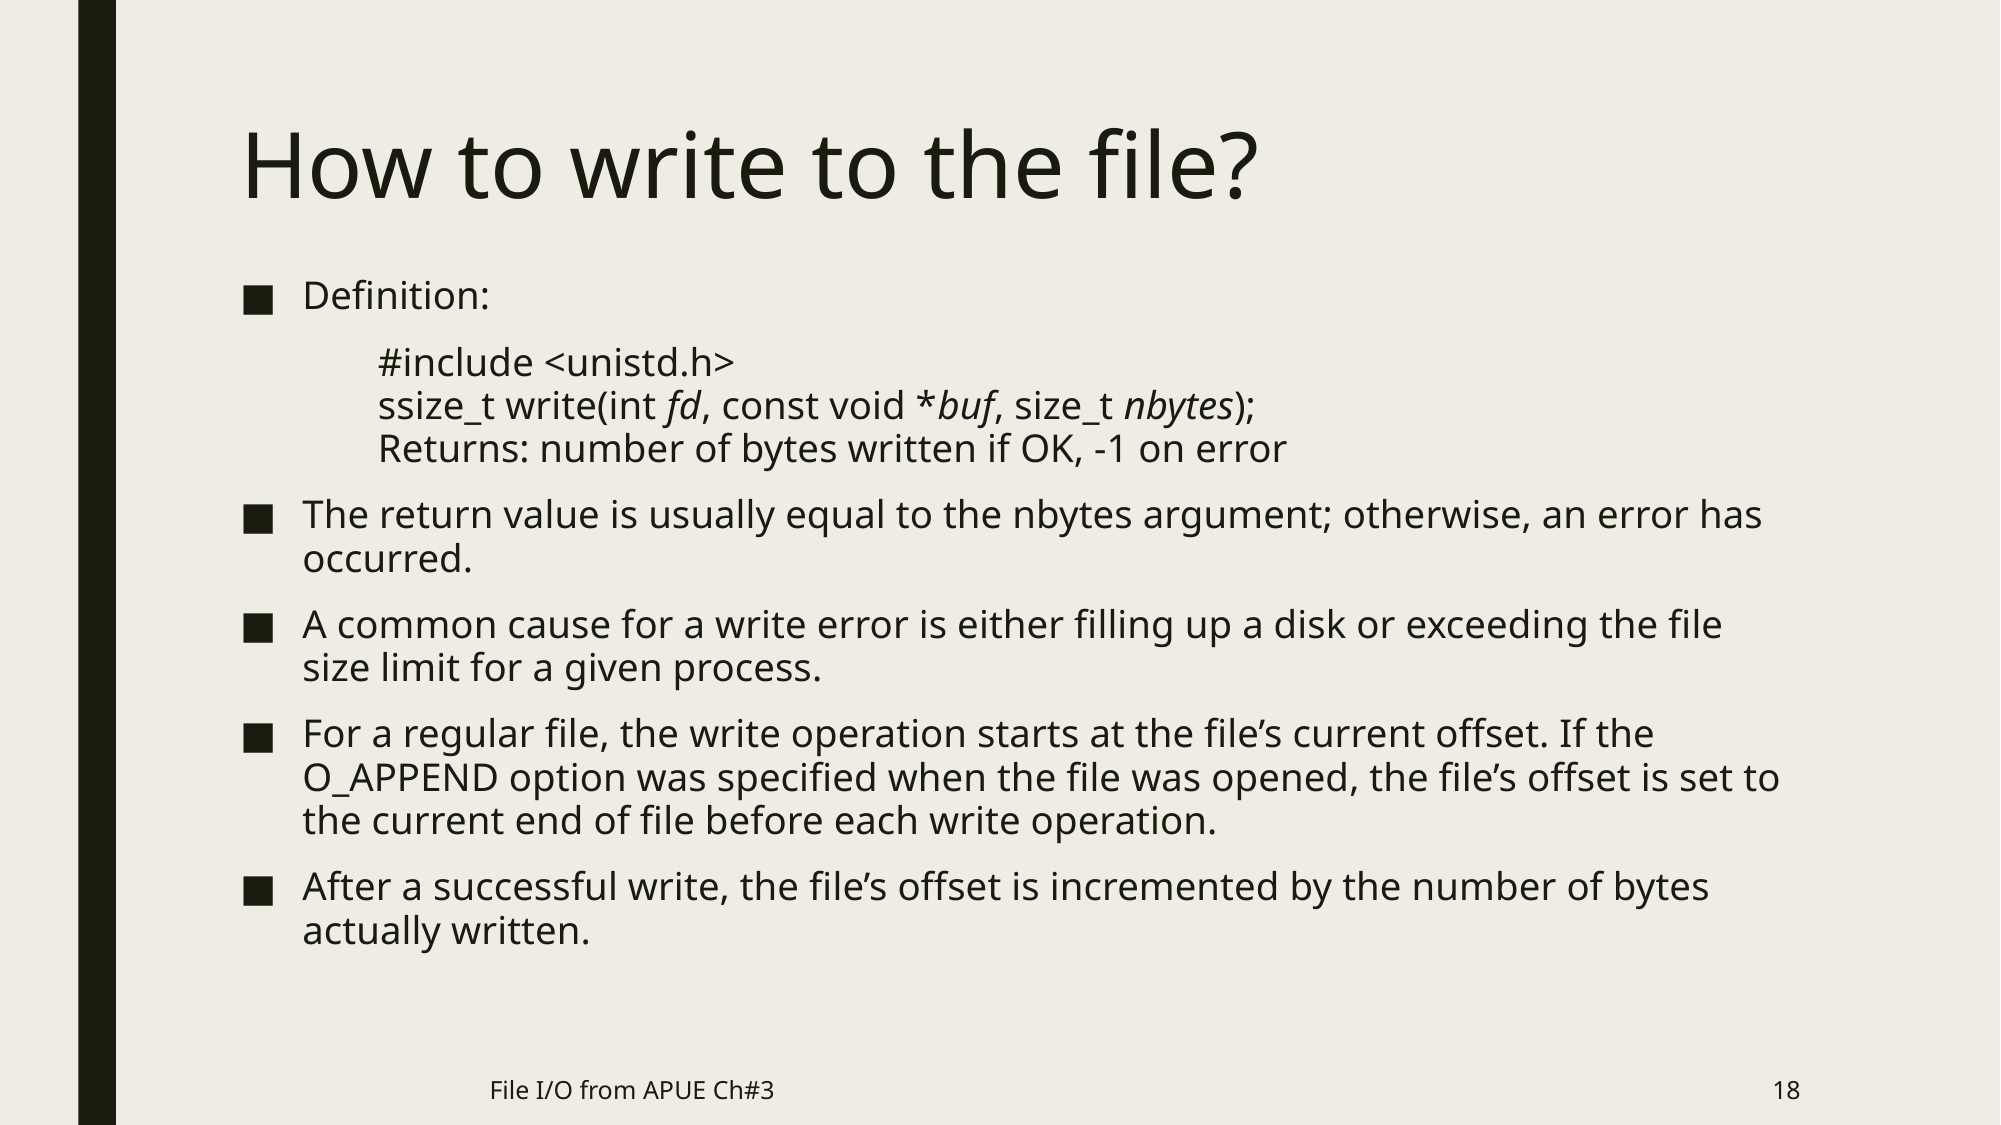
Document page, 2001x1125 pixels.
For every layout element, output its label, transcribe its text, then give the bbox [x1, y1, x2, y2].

title How to write to the file? [225, 112, 1800, 267]
slide_number 18 [1553, 1058, 1816, 1125]
footer File I/O from APUE Ch#3 [474, 1058, 1505, 1125]
list Definition: #include <unistd.h> ssize_t write(int fd, const void *buf, size_t nbytes); Returns: number of bytes written if OK, -1 on error The return value is usually equal to the nbytes argument; otherwise, an error has occurred. A common cause for a write error is either filling up a disk or exceeding the file size limit for a given process. For a regular file, the write operation starts at the file’s current offset. If the O_APPEND option was specified when the file was opened, the file’s offset is set to the current end of file before each write operation. After a successful write, the file’s offset is incremented by the number of bytes actually written. [225, 267, 1800, 963]
